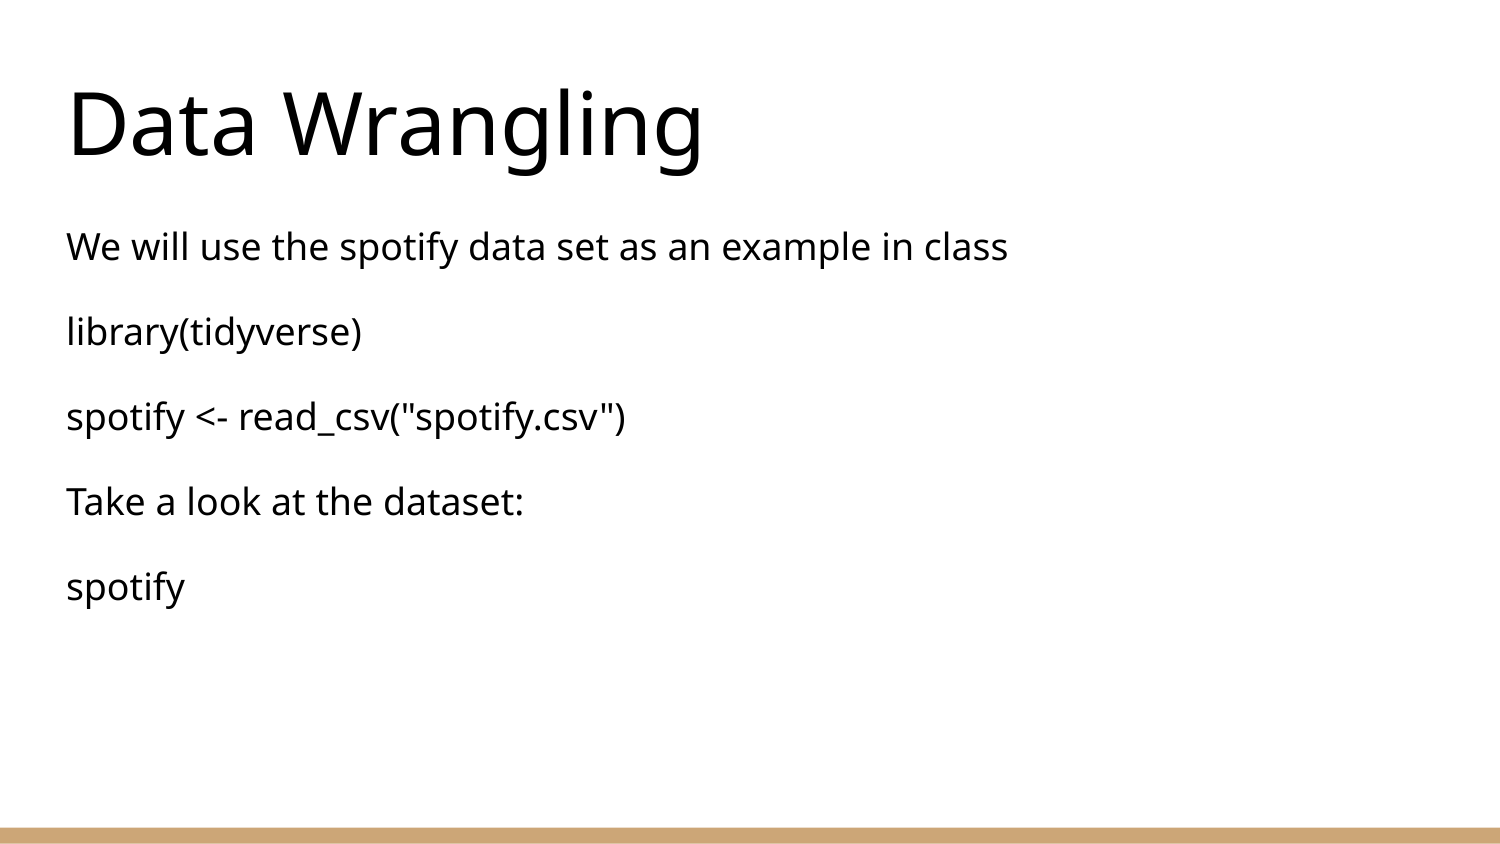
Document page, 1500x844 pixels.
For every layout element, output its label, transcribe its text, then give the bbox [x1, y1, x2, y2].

list We will use the spotify data set as an example in class library(tidyverse) spotify <- read_csv("spotify.csv") Take a look at the dataset: spotify [51, 200, 1449, 752]
title Data Wrangling [51, 51, 1449, 189]
